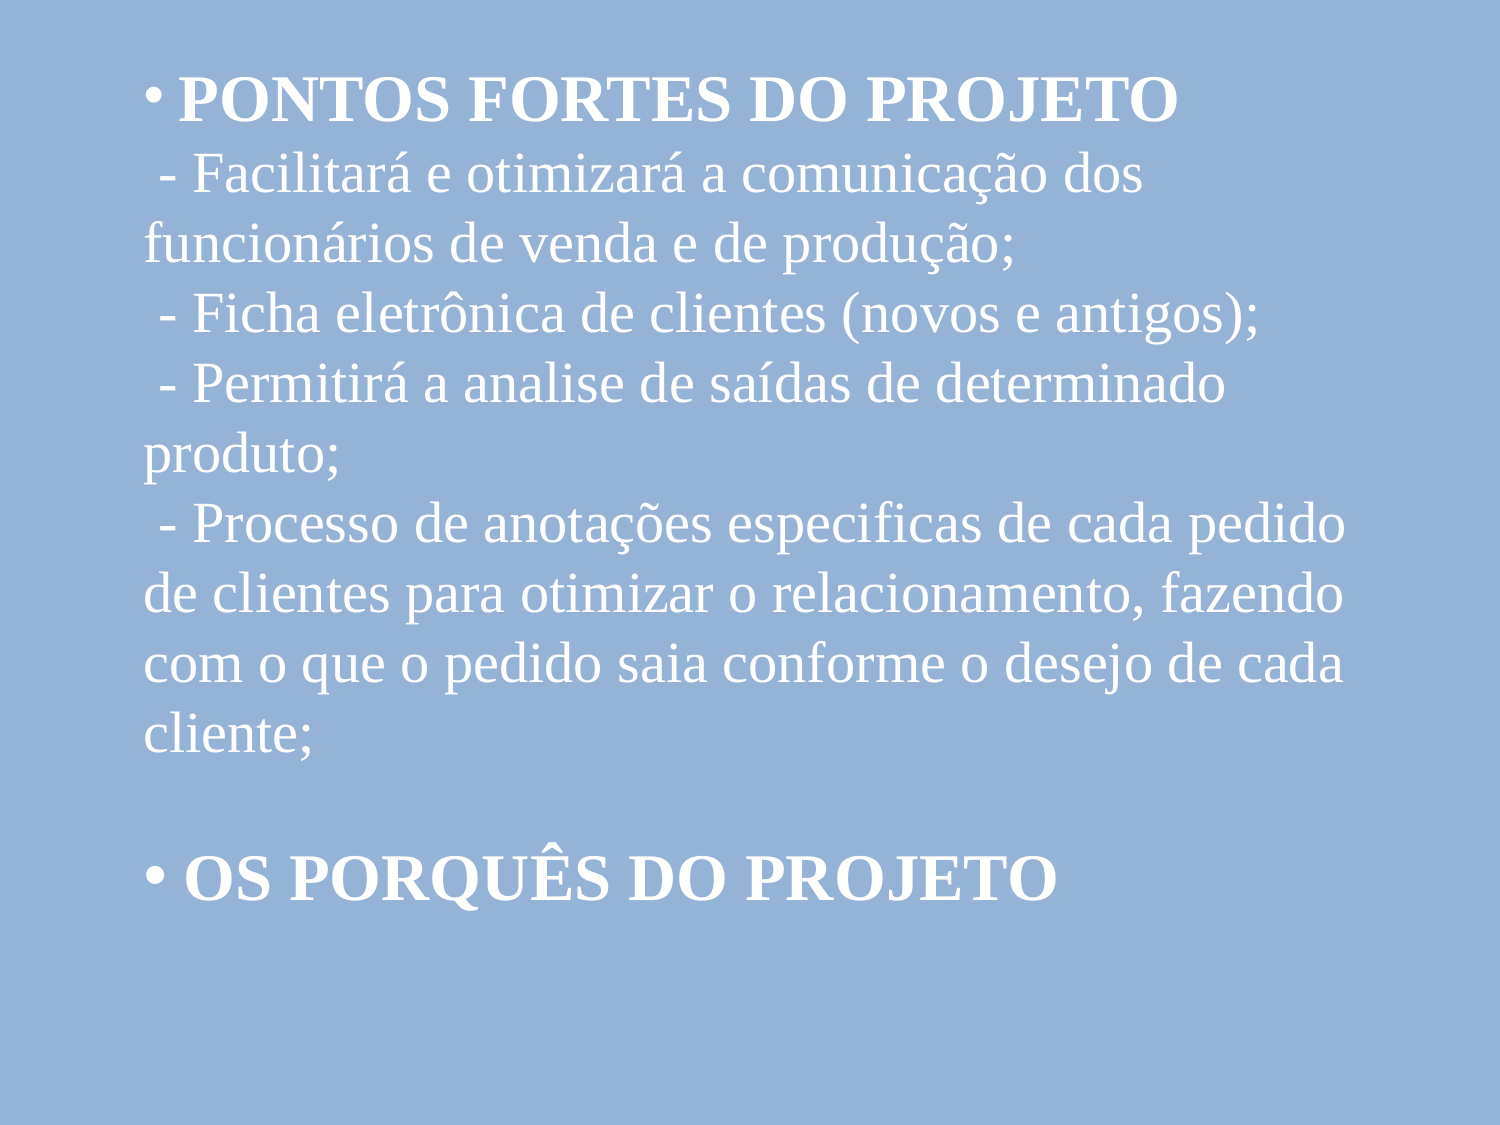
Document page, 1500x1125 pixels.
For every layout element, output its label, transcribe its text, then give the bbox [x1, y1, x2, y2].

text_box PONTOS FORTES DO PROJETO - Facilitará e otimizará a comunicação dos funcionários de venda e de produção; - Ficha eletrônica de clientes (novos e antigos); - Permitirá a analise de saídas de determinado produto; - Processo de anotações especificas de cada pedido de clientes para otimizar o relacionamento, fazendo com o que o pedido saia conforme o desejo de cada cliente; OS PORQUÊS DO PROJETO [128, 46, 1407, 992]
